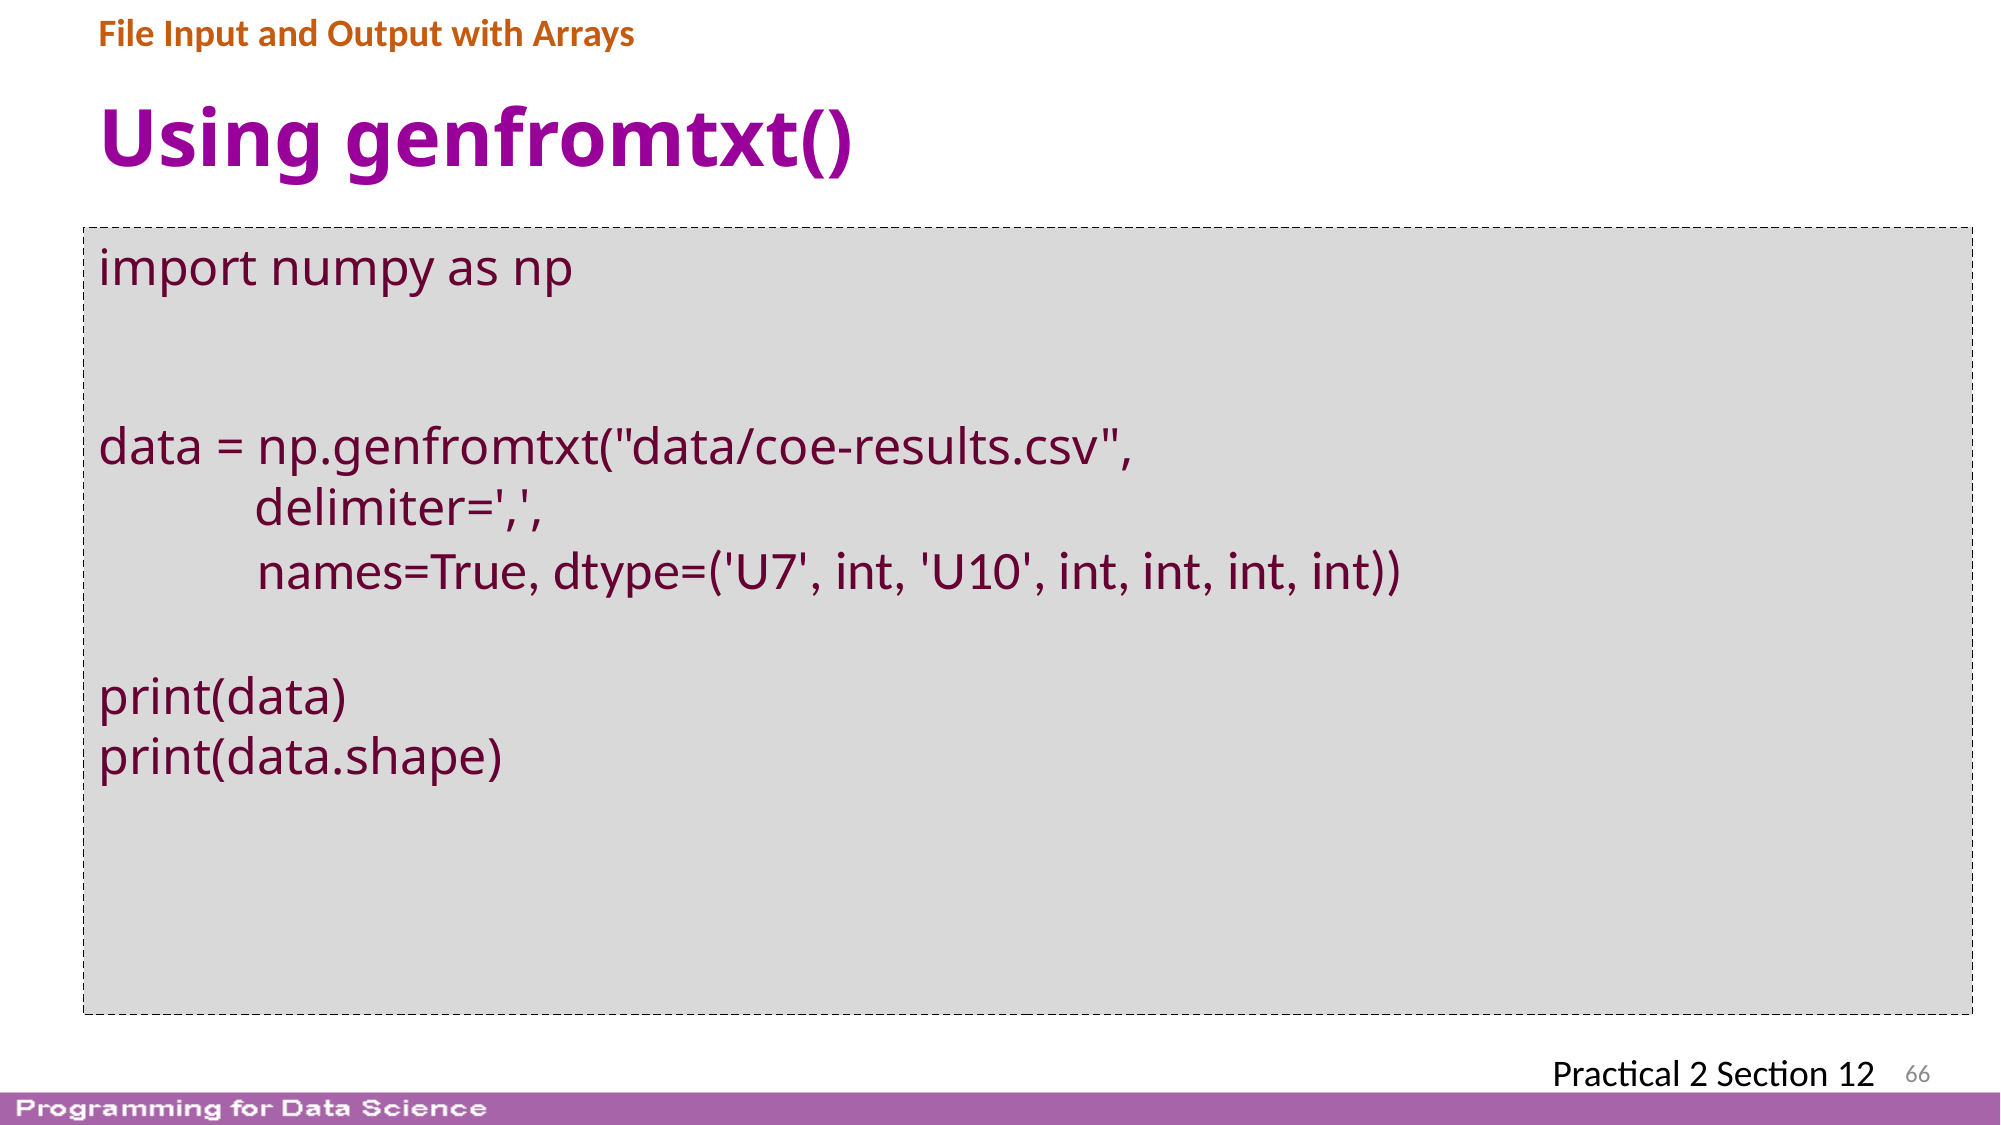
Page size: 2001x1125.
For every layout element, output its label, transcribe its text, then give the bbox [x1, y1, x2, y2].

list File Input and Output with Arrays [83, 0, 1897, 62]
picture [0, 0, 2001, 1125]
text_box Practical 2 Section 12 [1537, 1041, 1910, 1102]
slide_number 66 [1455, 1042, 1946, 1103]
title Using genfromtxt() [83, 67, 1897, 214]
text_box import numpy as np data = np.genfromtxt("data/coe-results.csv", delimiter=',', names=True, dtype=('U7', int, 'U10', int, int, int, int)) print(data) print(data.shape) [83, 227, 1973, 1015]
